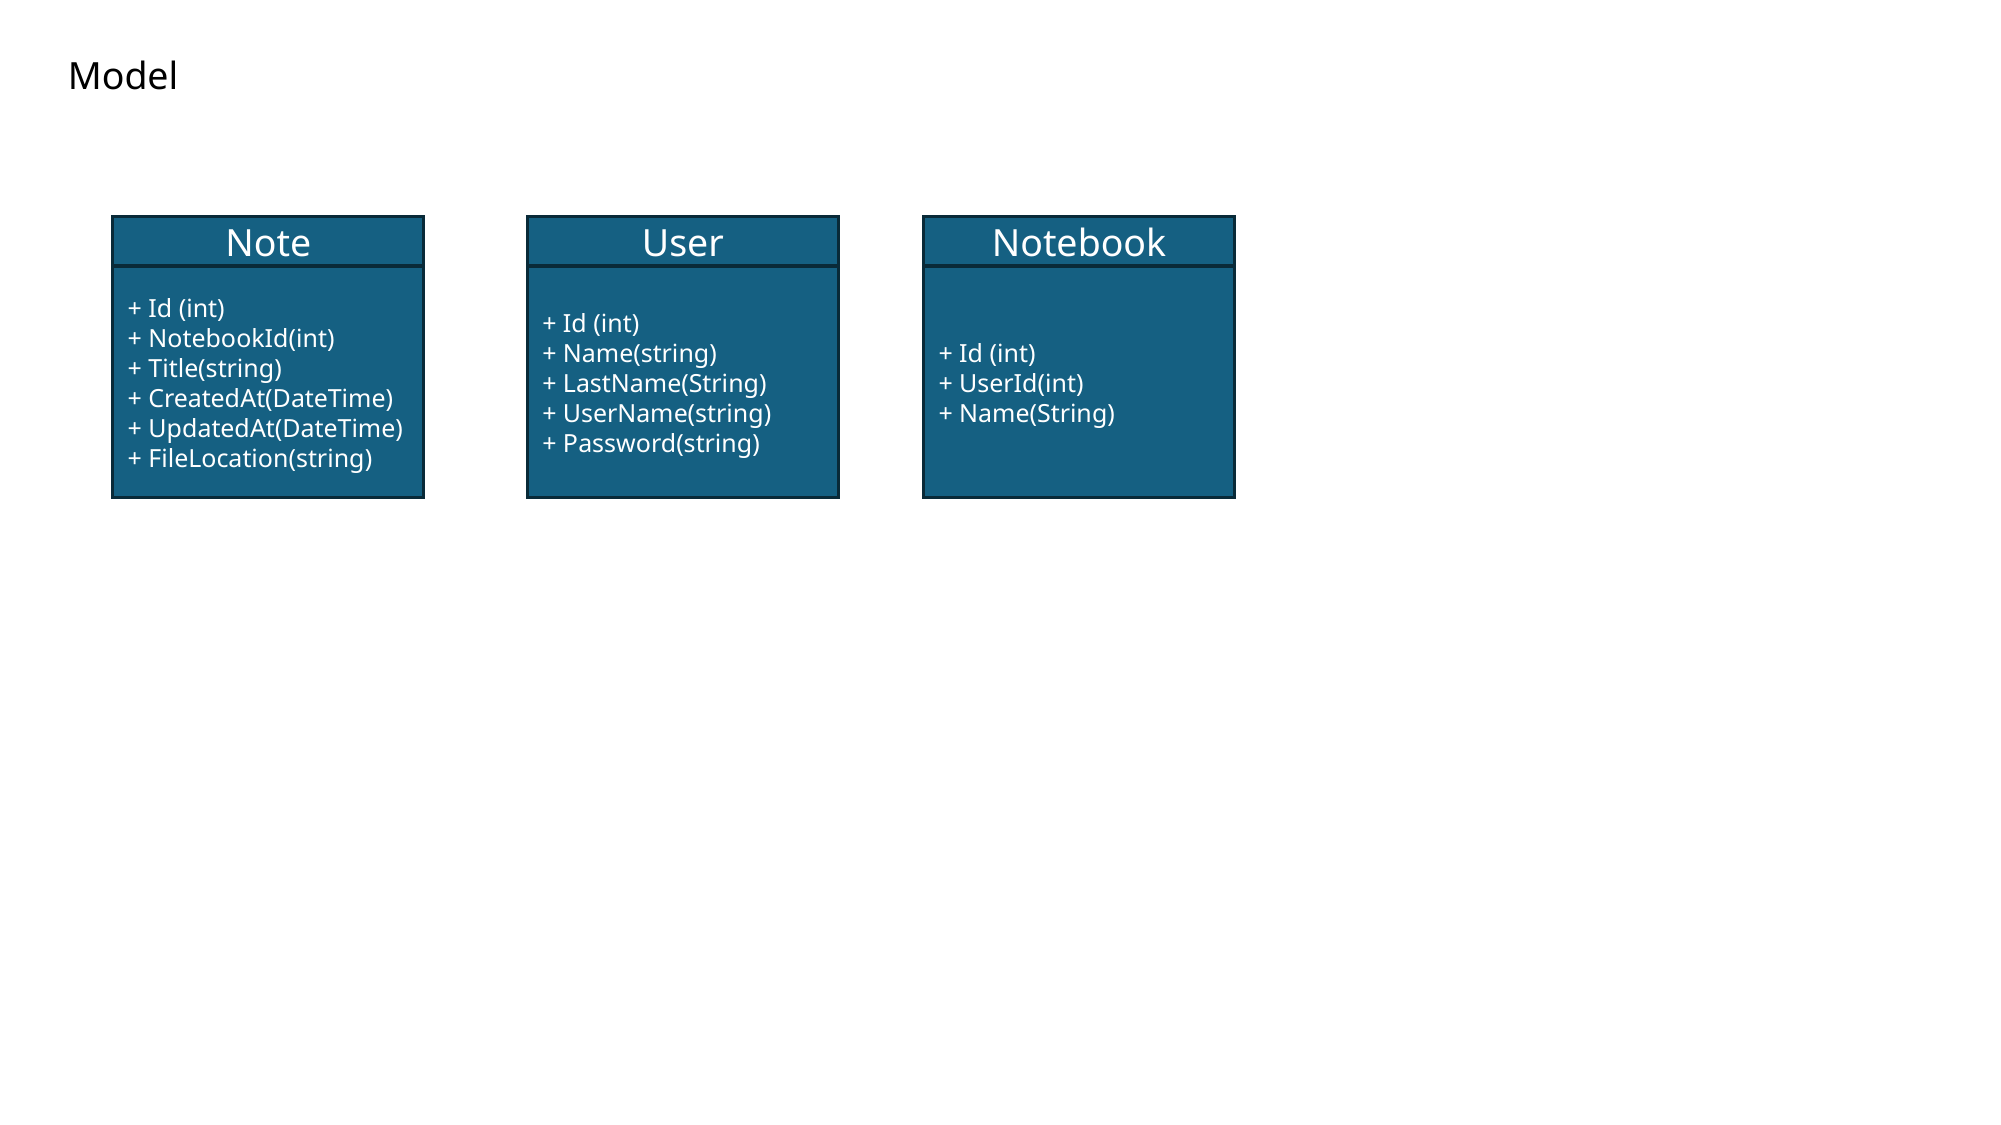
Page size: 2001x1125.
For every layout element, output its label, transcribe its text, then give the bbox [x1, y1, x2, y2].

text_box + Id (int) + UserId(int) + Name(String) [922, 265, 1236, 499]
text_box + Id (int) + Name(string) + LastName(String) + UserName(string) + Password(string) [526, 265, 840, 499]
text_box User [526, 215, 840, 265]
text_box Note [111, 215, 425, 265]
text_box Notebook [922, 215, 1236, 265]
text_box Model [53, 44, 194, 105]
text_box + Id (int) + NotebookId(int) + Title(string) + CreatedAt(DateTime) + UpdatedAt(DateTime) + FileLocation(string) [111, 265, 425, 499]
